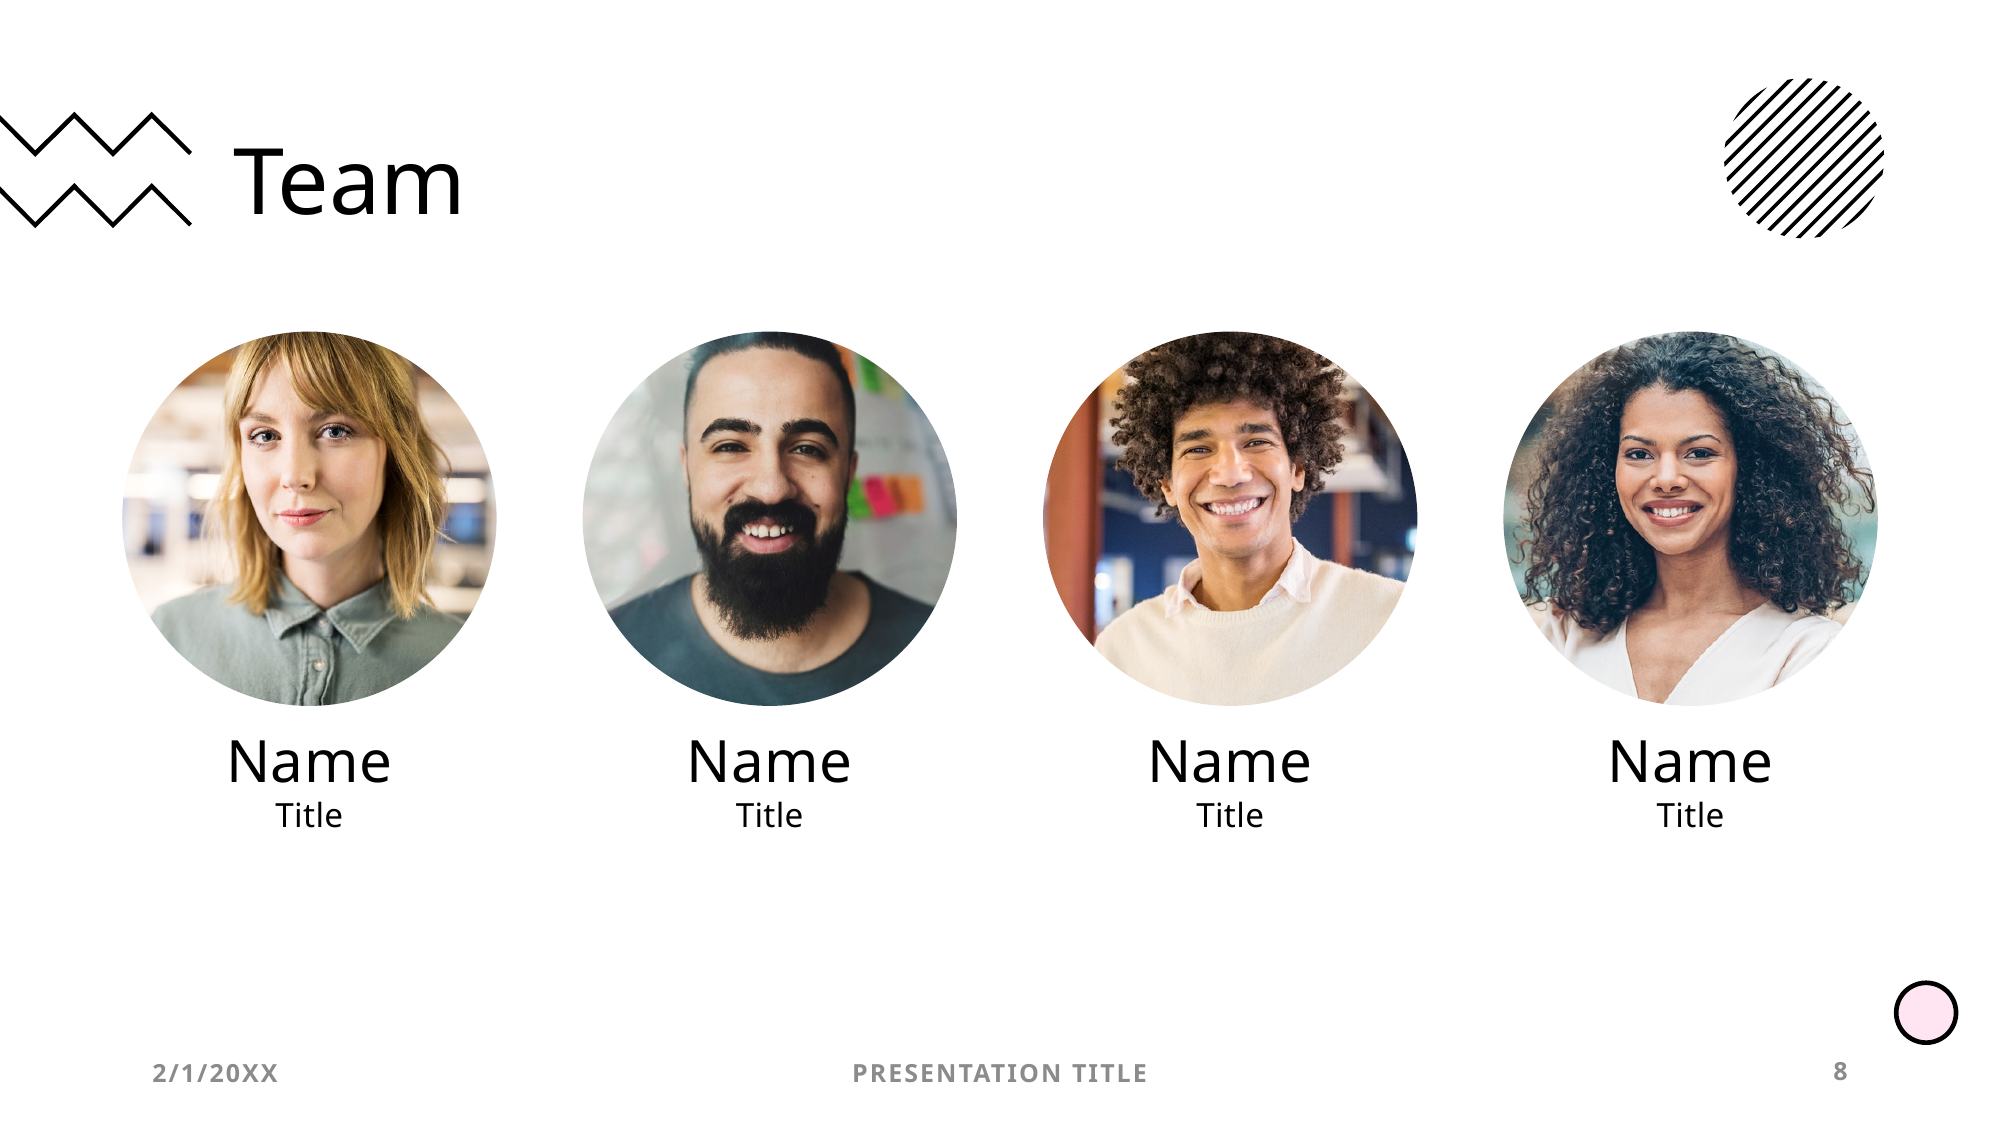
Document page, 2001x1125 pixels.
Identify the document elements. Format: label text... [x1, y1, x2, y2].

footer PRESENTATION TITLE [662, 1042, 1338, 1103]
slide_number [137, 1042, 588, 1103]
title Team [218, 92, 1818, 240]
slide_number 8 [1412, 1042, 1863, 1103]
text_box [64, 240, 1936, 955]
